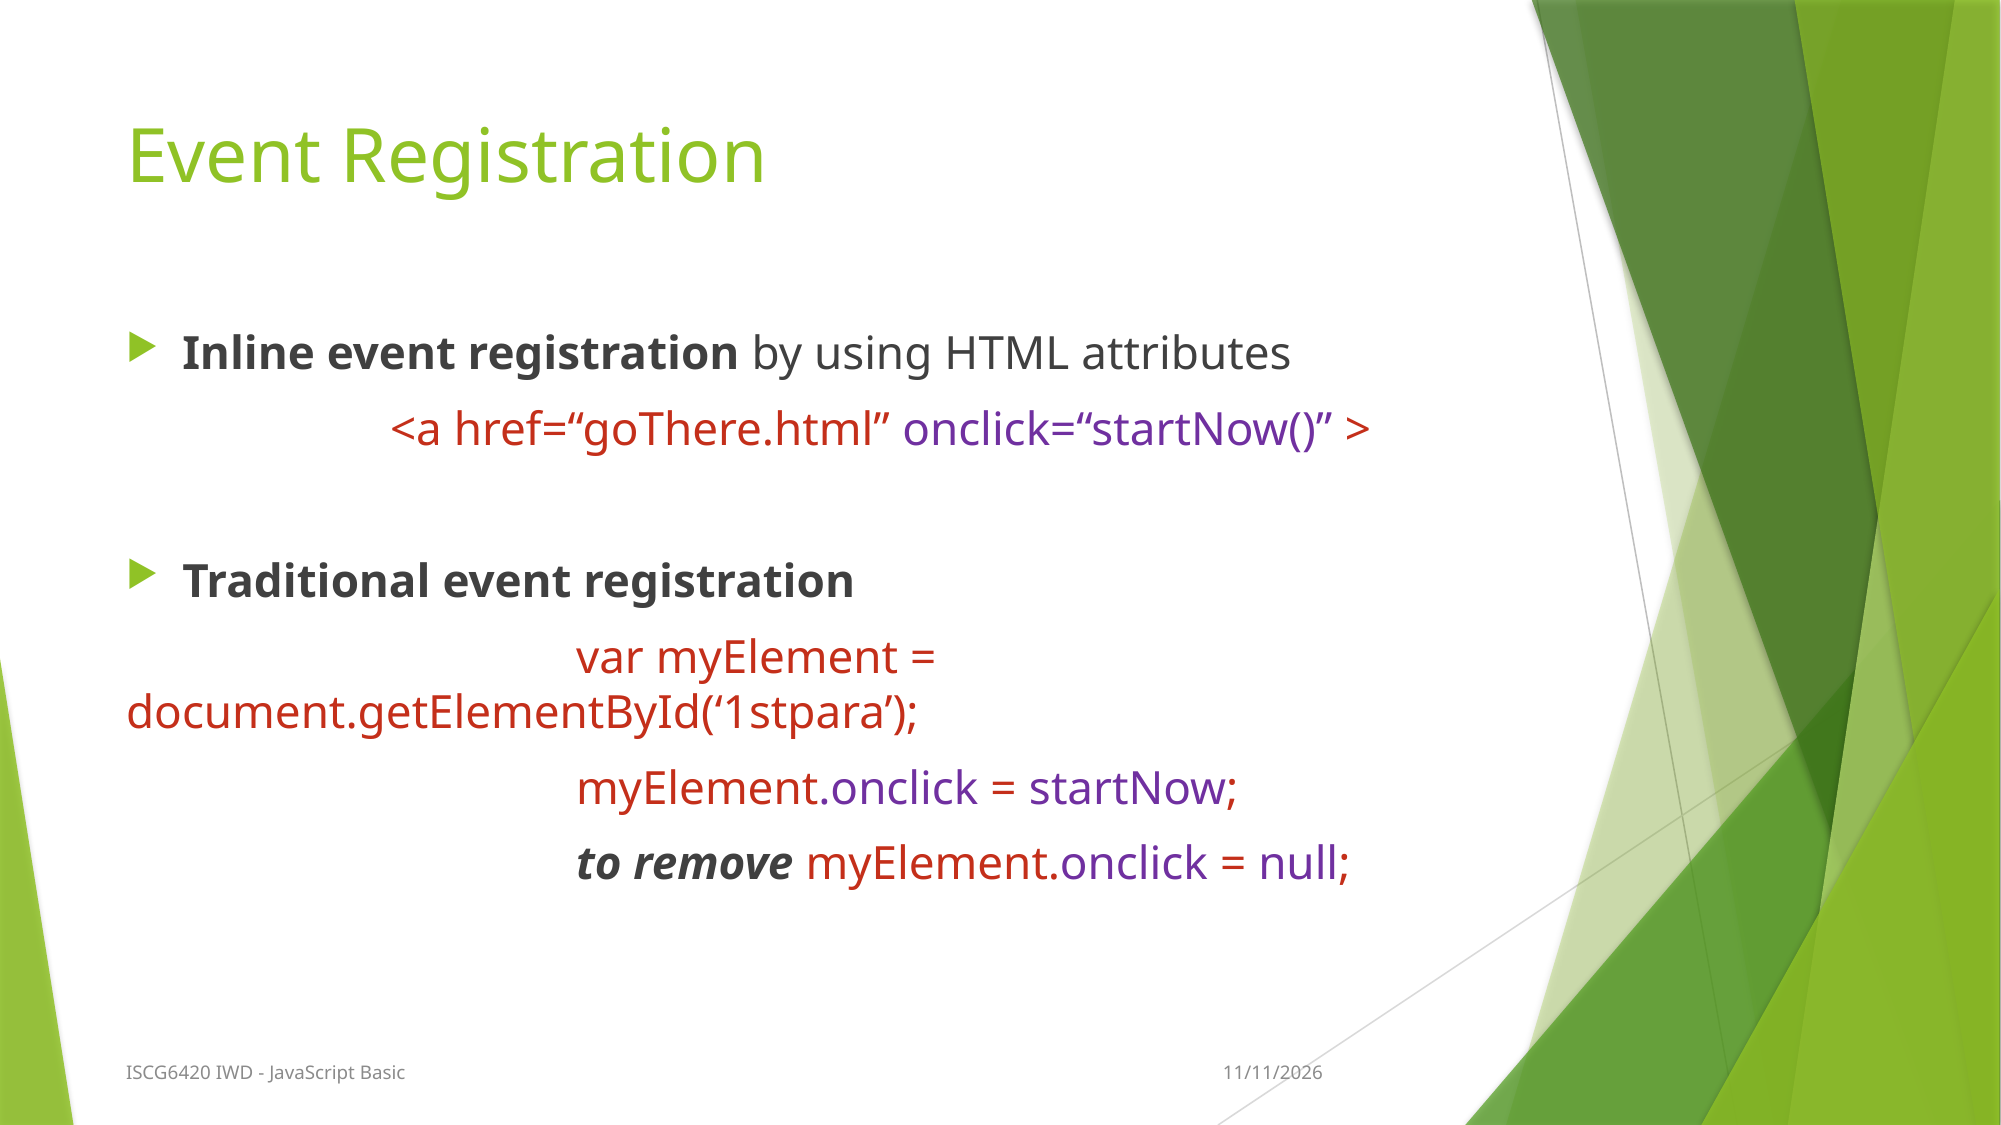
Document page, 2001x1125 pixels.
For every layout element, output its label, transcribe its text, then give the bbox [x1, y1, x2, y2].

title Event Registration [111, 99, 1522, 316]
footer ISCG6420 IWD - JavaScript Basic [111, 1043, 1145, 1104]
list Inline event registration by using HTML attributes <a href=“goThere.html” onclick=“startNow()” > Traditional event registration var myElement = document.getElementById(‘1stpara’); myElement.onclick = startNow; to remove myElement.onclick = null; [111, 316, 1746, 954]
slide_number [1188, 1043, 1338, 1104]
